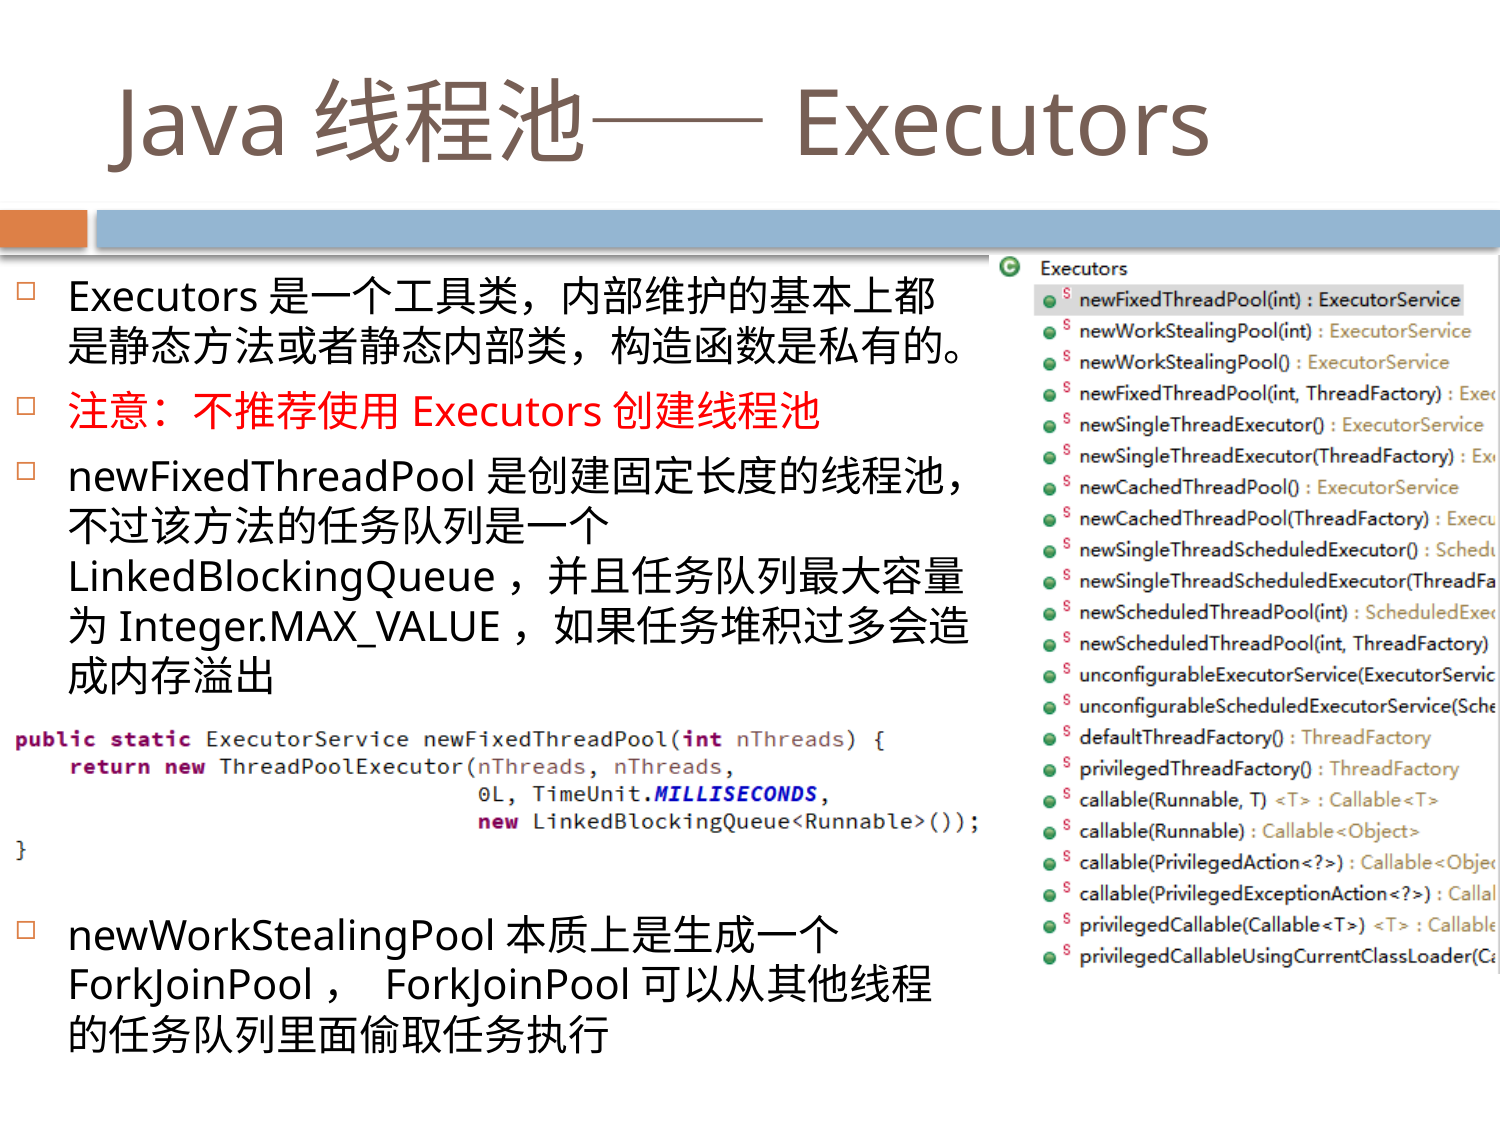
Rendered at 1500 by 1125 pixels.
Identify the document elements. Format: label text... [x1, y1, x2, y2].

title Java线程池——Executors [100, 37, 1438, 200]
list Executors是一个工具类，内部维护的基本上都是静态方法或者静态内部类，构造函数是私有的。 注意：不推荐使用Executors创建线程池 newFixedThreadPool是创建固定长度的线程池，不过该方法的任务队列是一个LinkedBlockingQueue，并且任务队列最大容量为Integer.MAX_VALUE，如果任务堆积过多会造成内存溢出 newWorkStealingPool本质上是生成一个ForkJoinPool， ForkJoinPool可以从其他线程的任务队列里面偷取任务执行 [0, 262, 989, 1125]
picture [988, 255, 1500, 975]
picture [14, 726, 987, 863]
